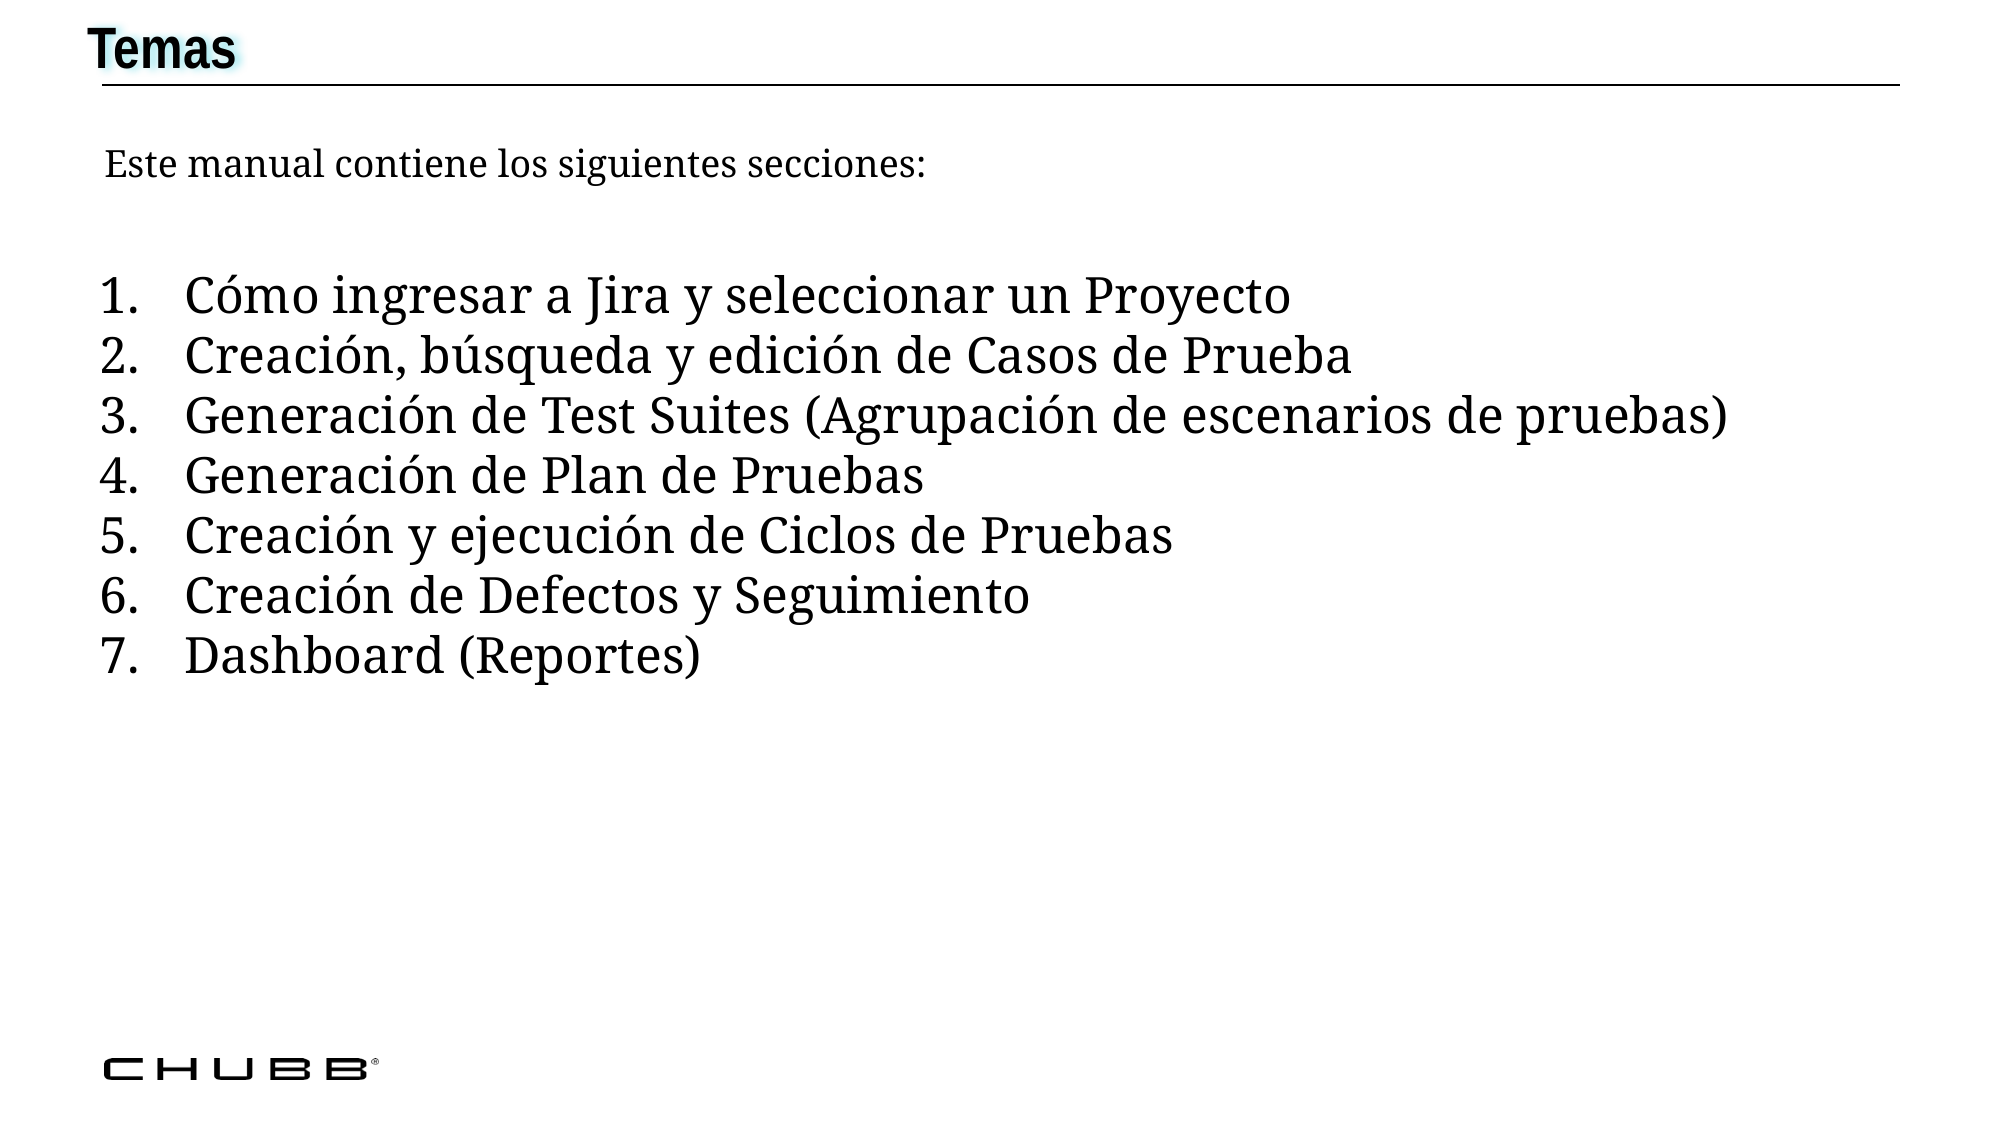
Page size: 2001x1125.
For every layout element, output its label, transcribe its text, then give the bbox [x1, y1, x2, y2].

picture [104, 1058, 379, 1080]
text_box Temas [87, 12, 1913, 100]
text_box Este manual contiene los siguientes secciones: [89, 87, 1566, 193]
text_box Cómo ingresar a Jira y seleccionar un Proyecto Creación, búsqueda y edición de Casos de Prueba Generación de Test Suites (Agrupación de escenarios de pruebas) Generación de Plan de Pruebas Creación y ejecución de Ciclos de Pruebas Creación de Defectos y Seguimiento Dashboard (Reportes) [99, 263, 1900, 684]
